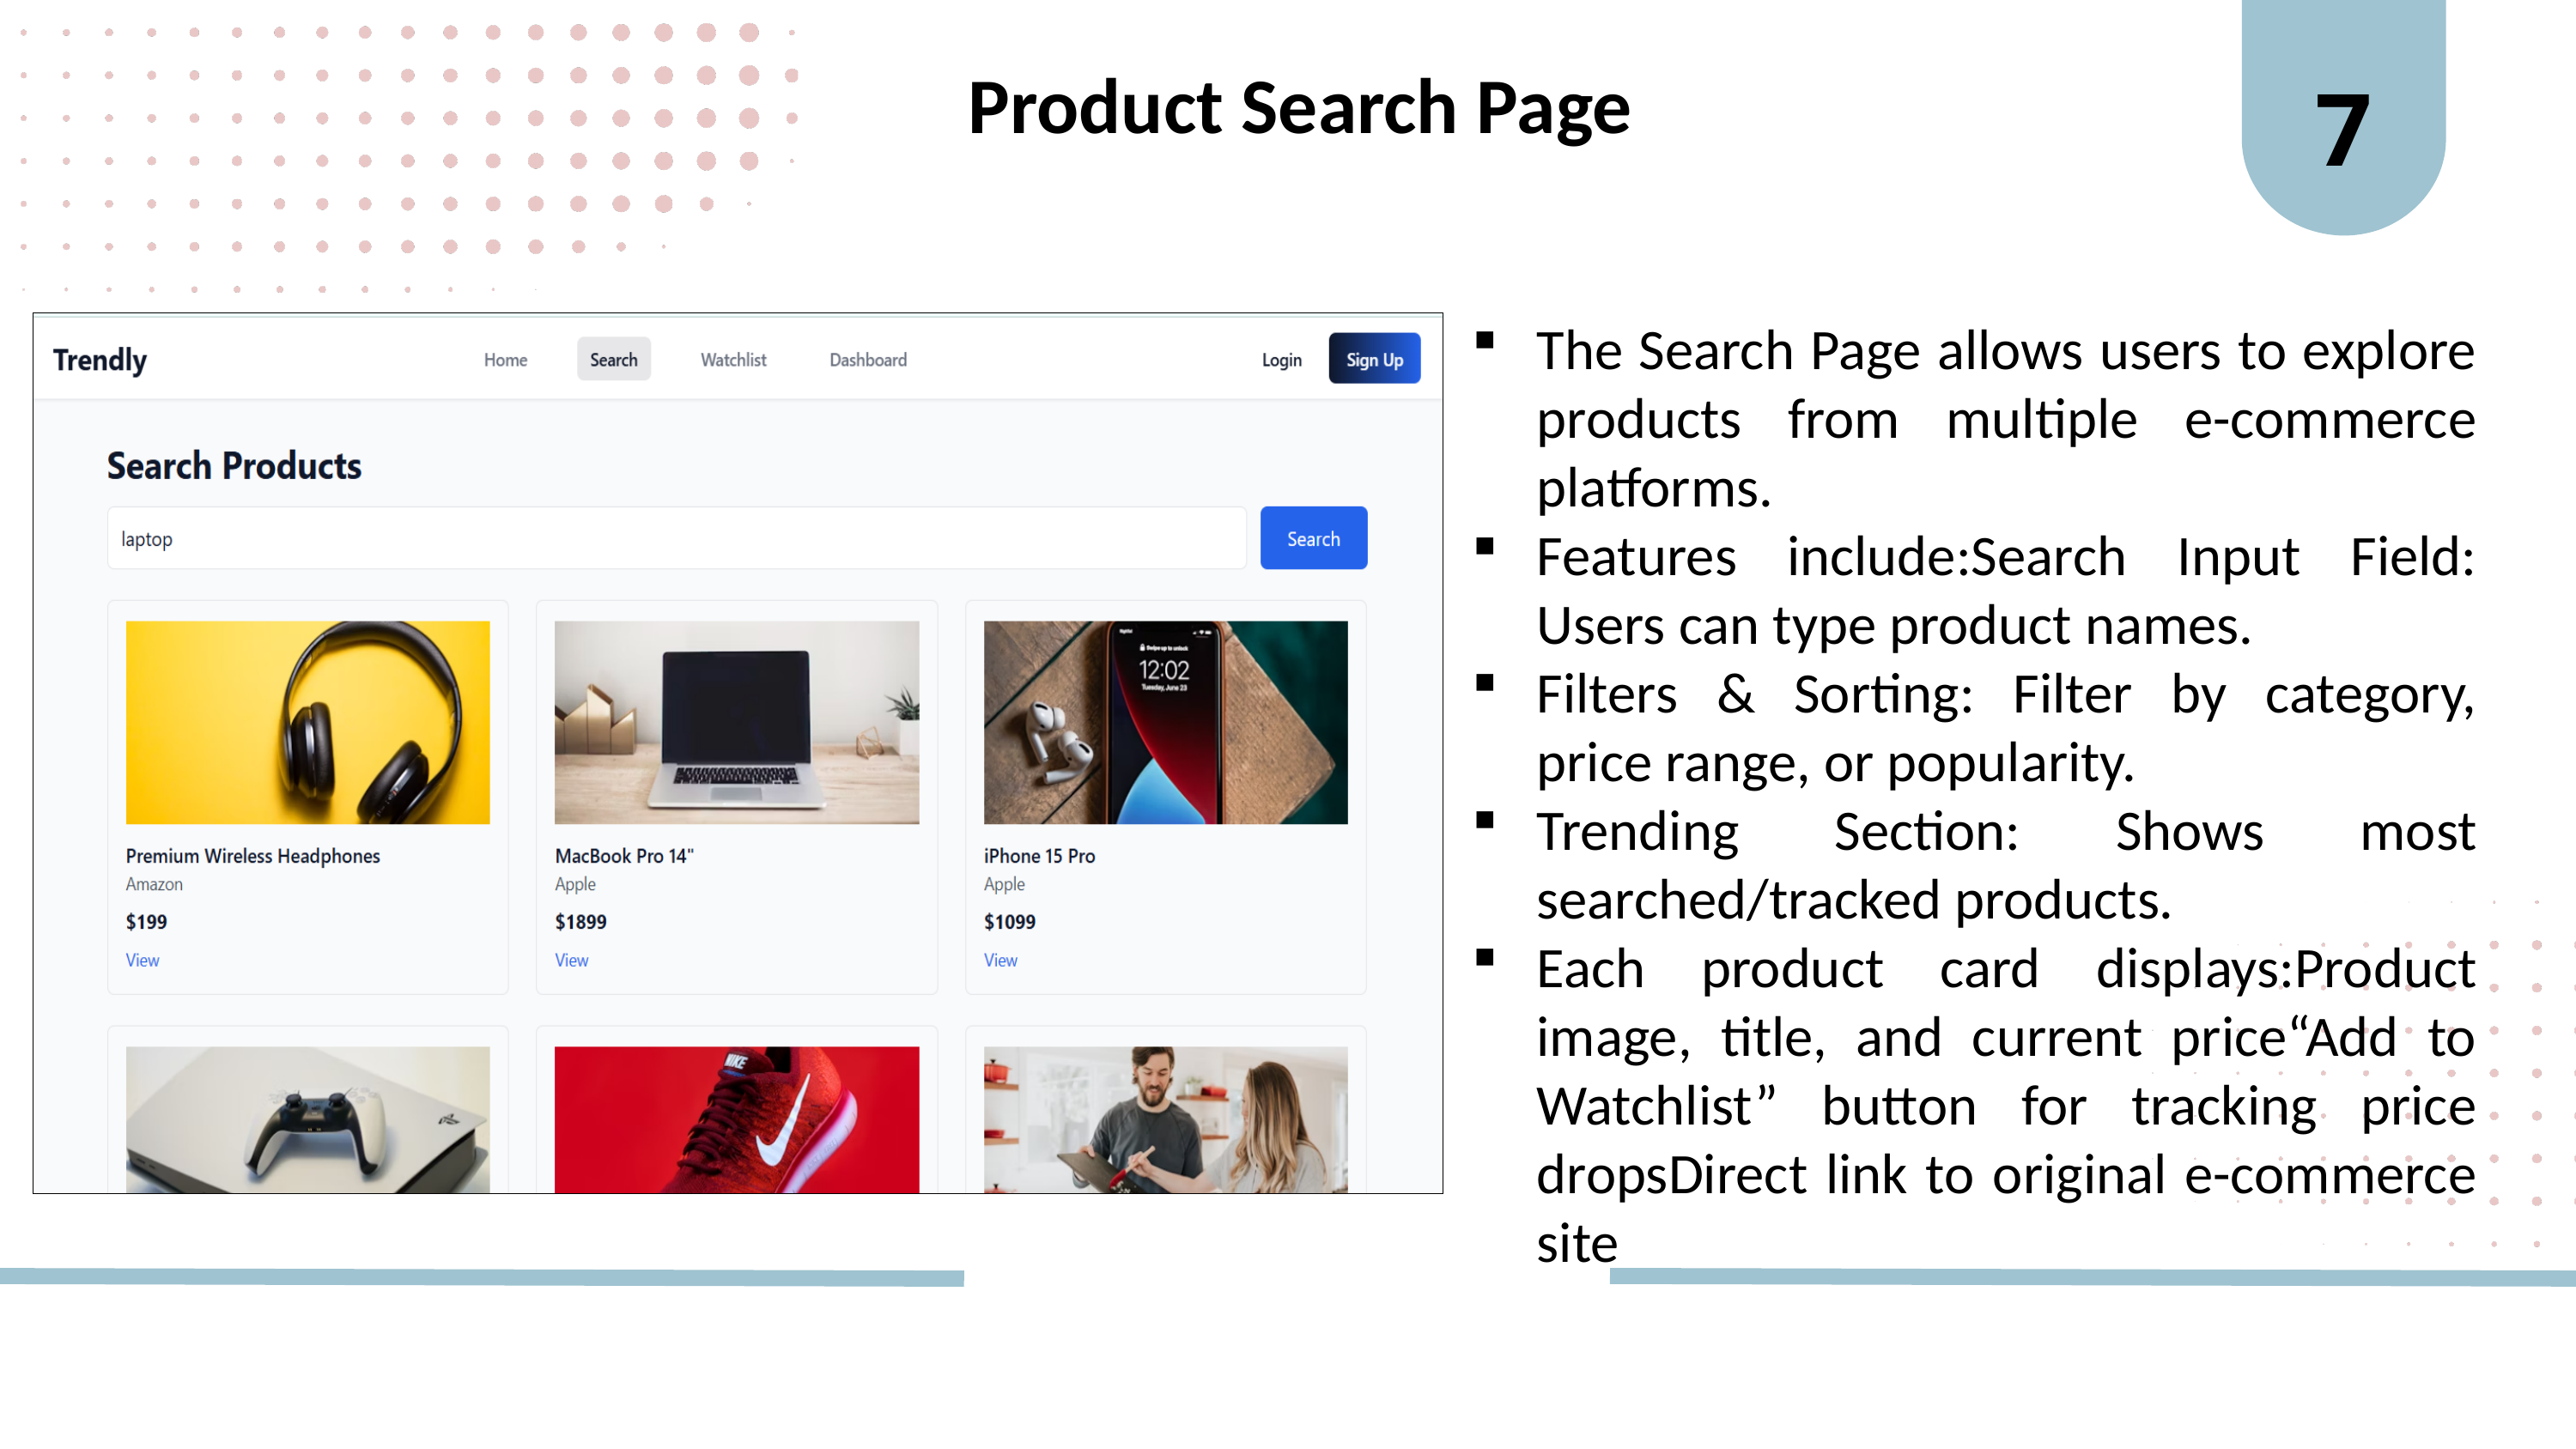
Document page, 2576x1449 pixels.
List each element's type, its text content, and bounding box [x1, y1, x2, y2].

text_box Product Search Page [826, 48, 1955, 155]
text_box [2233, 0, 2455, 236]
text_box [0, 0, 799, 293]
text_box The Search Page allows users to explore products from multiple e-commerce platforms. Features include:Search Input Field: Users can type product names. Filters & Sorting: Filter by category, price range, or popularity. Trending Section: Shows most searched/tracked products. Each product card displays:Product image, title, and current price“Add to Watchlist” button for tracking price dropsDirect link to original e-commerce site [1459, 306, 2490, 1280]
text_box [2490, 898, 2576, 1247]
picture [33, 312, 1443, 1194]
